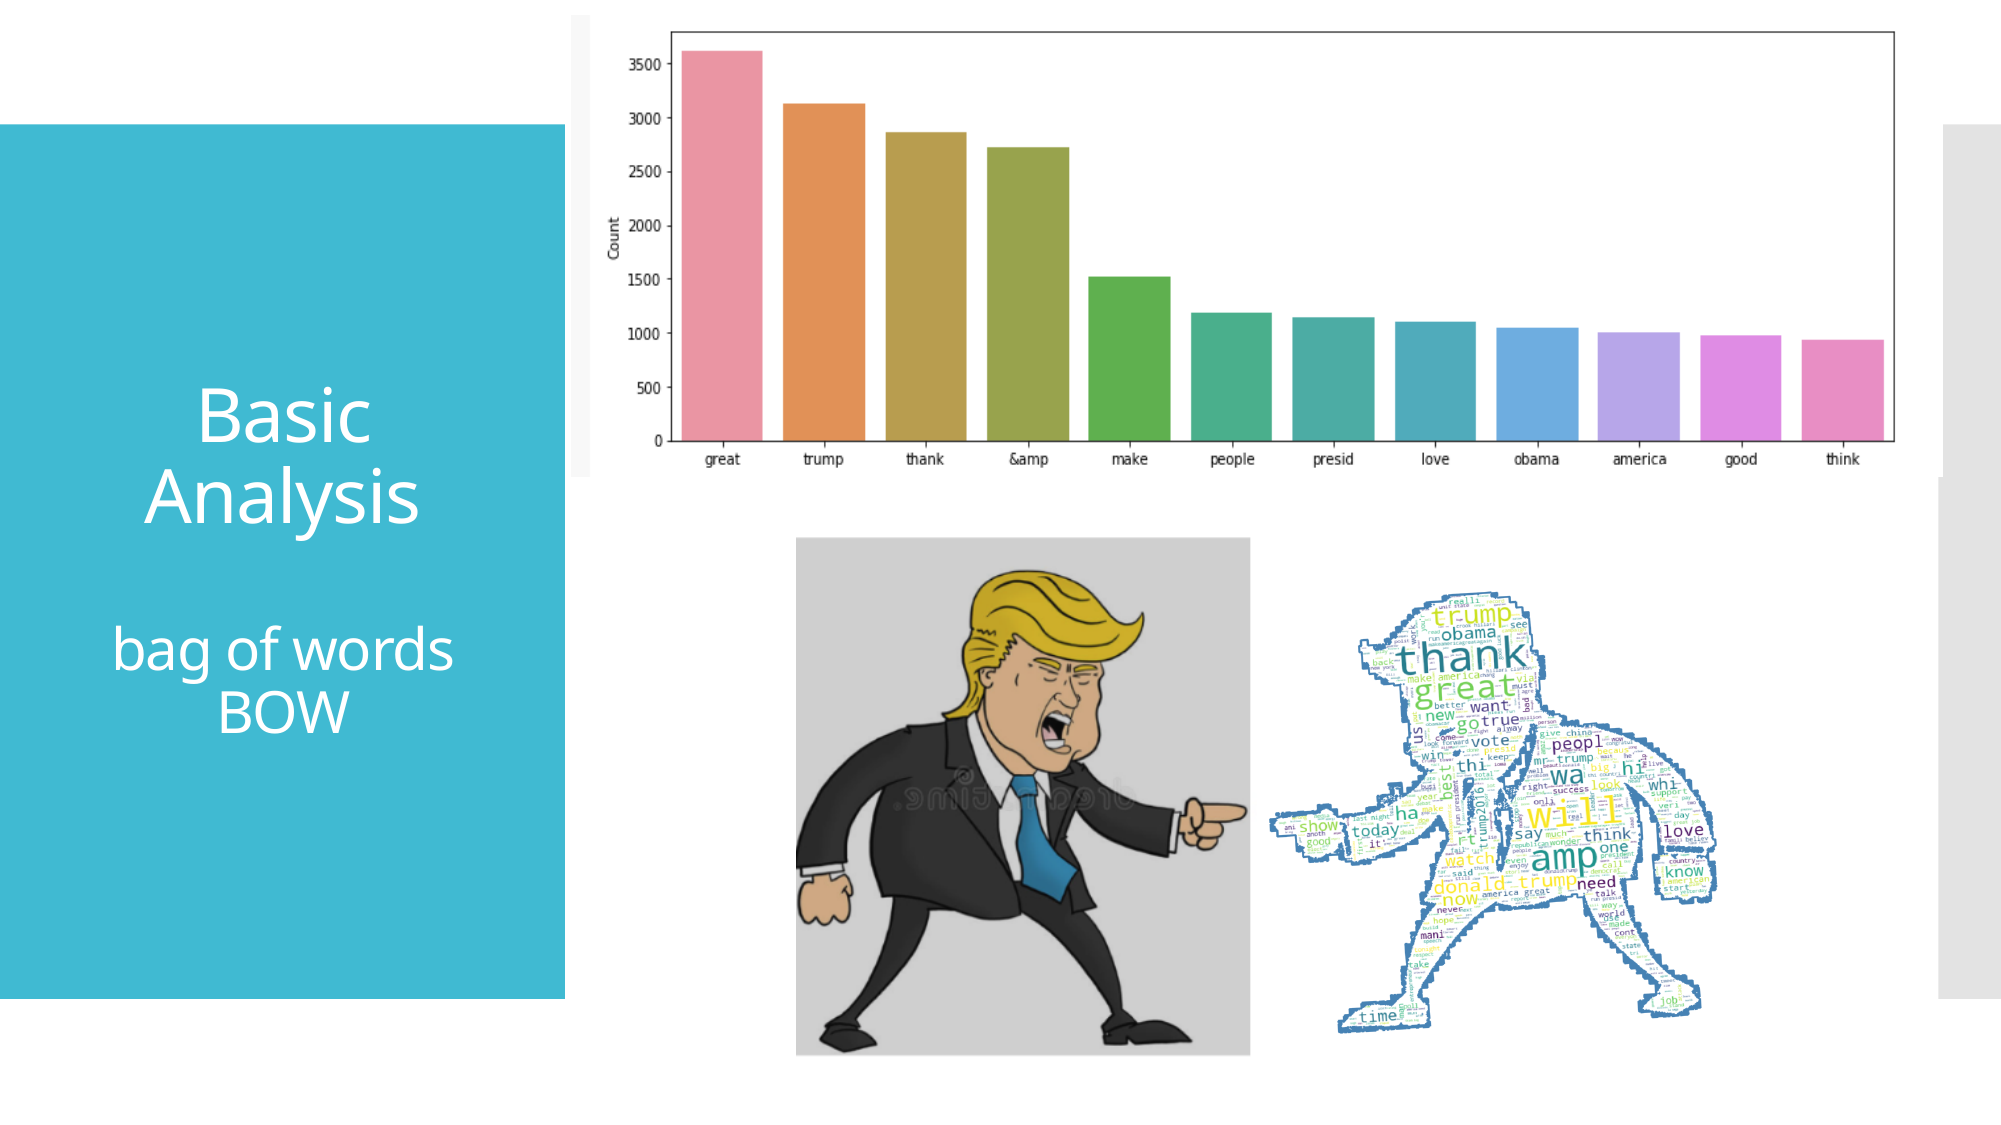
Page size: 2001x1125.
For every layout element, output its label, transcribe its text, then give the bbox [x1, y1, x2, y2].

picture [796, 476, 1755, 1116]
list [571, 15, 1943, 477]
title Basic Analysis bag of words BOW [41, 184, 525, 940]
